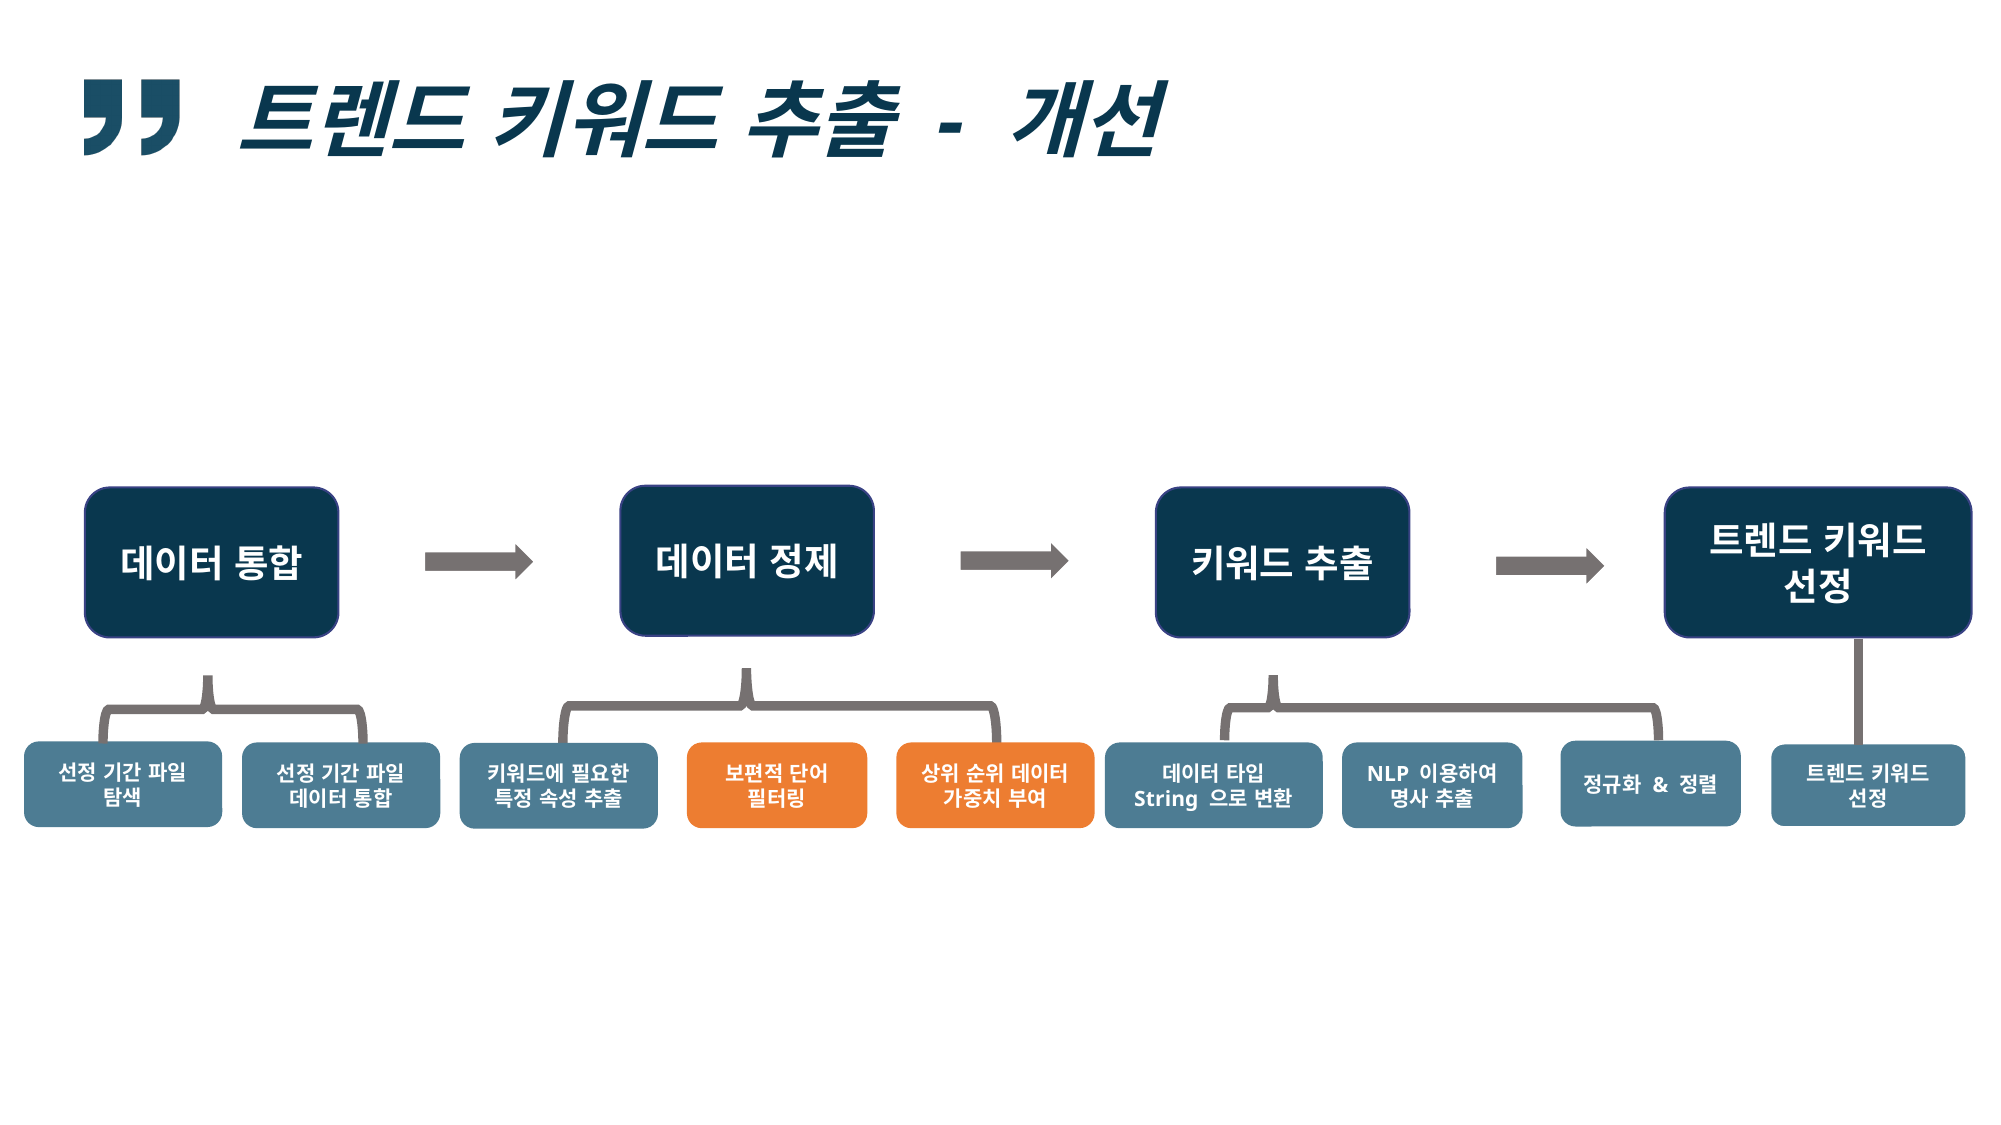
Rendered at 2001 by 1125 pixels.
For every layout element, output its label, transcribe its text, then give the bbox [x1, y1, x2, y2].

title 트렌드 키워드 추출 - 개선 [177, 60, 1678, 177]
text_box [25, 485, 1972, 828]
picture [40, 24, 223, 207]
